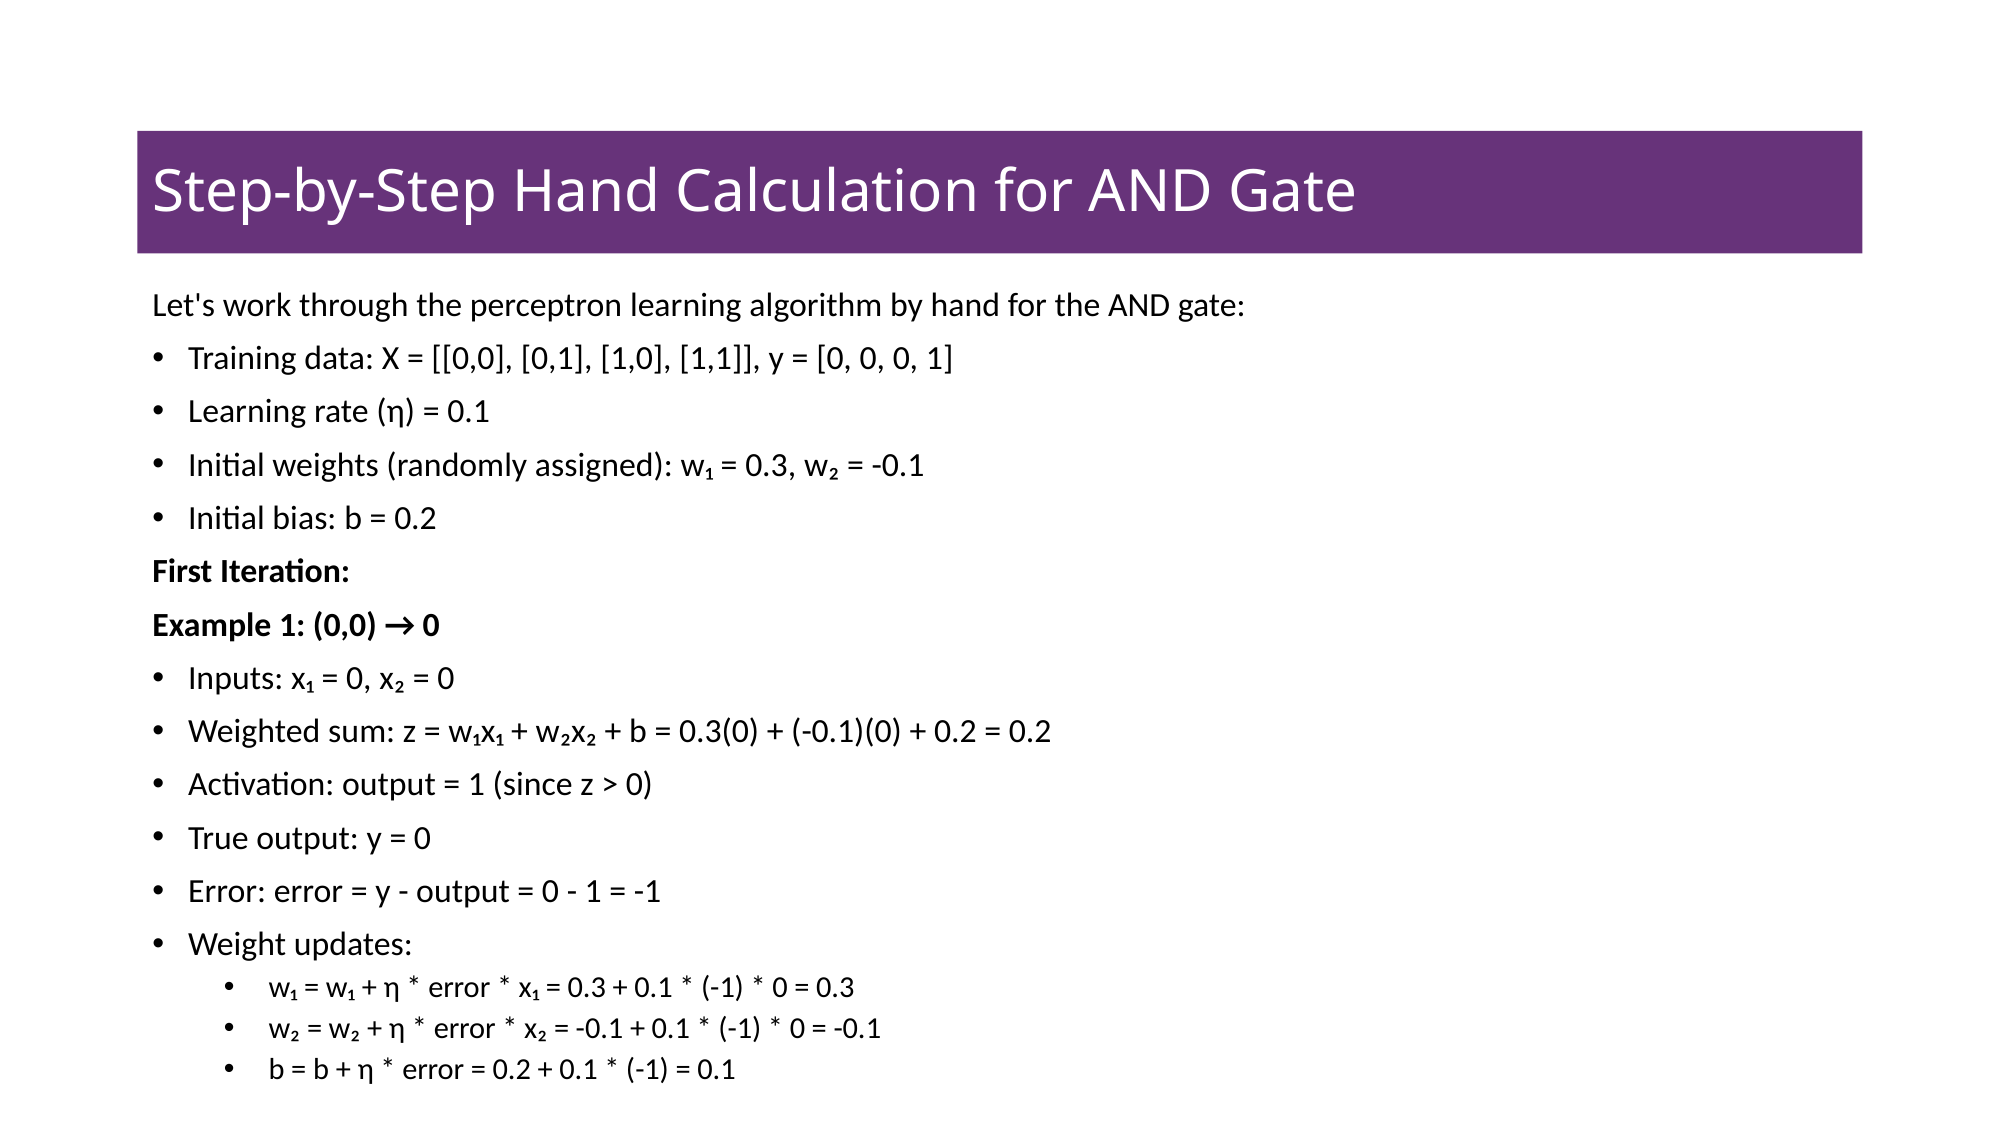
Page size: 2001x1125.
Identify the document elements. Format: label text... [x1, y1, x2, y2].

list Let's work through the perceptron learning algorithm by hand for the AND gate: Training data: X = [[0,0], [0,1], [1,0], [1,1]], y = [0, 0, 0, 1] Learning rate (η) = 0.1 Initial weights (randomly assigned): w₁ = 0.3, w₂ = -0.1 Initial bias: b = 0.2 First Iteration: Example 1: (0,0) → 0 Inputs: x₁ = 0, x₂ = 0 Weighted sum: z = w₁x₁ + w₂x₂ + b = 0.3(0) + (-0.1)(0) + 0.2 = 0.2 Activation: output = 1 (since z > 0) True output: y = 0 Error: error = y - output = 0 - 1 = -1 Weight updates: w₁ = w₁ + η * error * x₁ = 0.3 + 0.1 * (-1) * 0 = 0.3 w₂ = w₂ + η * error * x₂ = -0.1 + 0.1 * (-1) * 0 = -0.1 b = b + η * error = 0.2 + 0.1 * (-1) = 0.1 [137, 279, 1863, 1099]
title Step-by-Step Hand Calculation for AND Gate [137, 130, 1863, 254]
